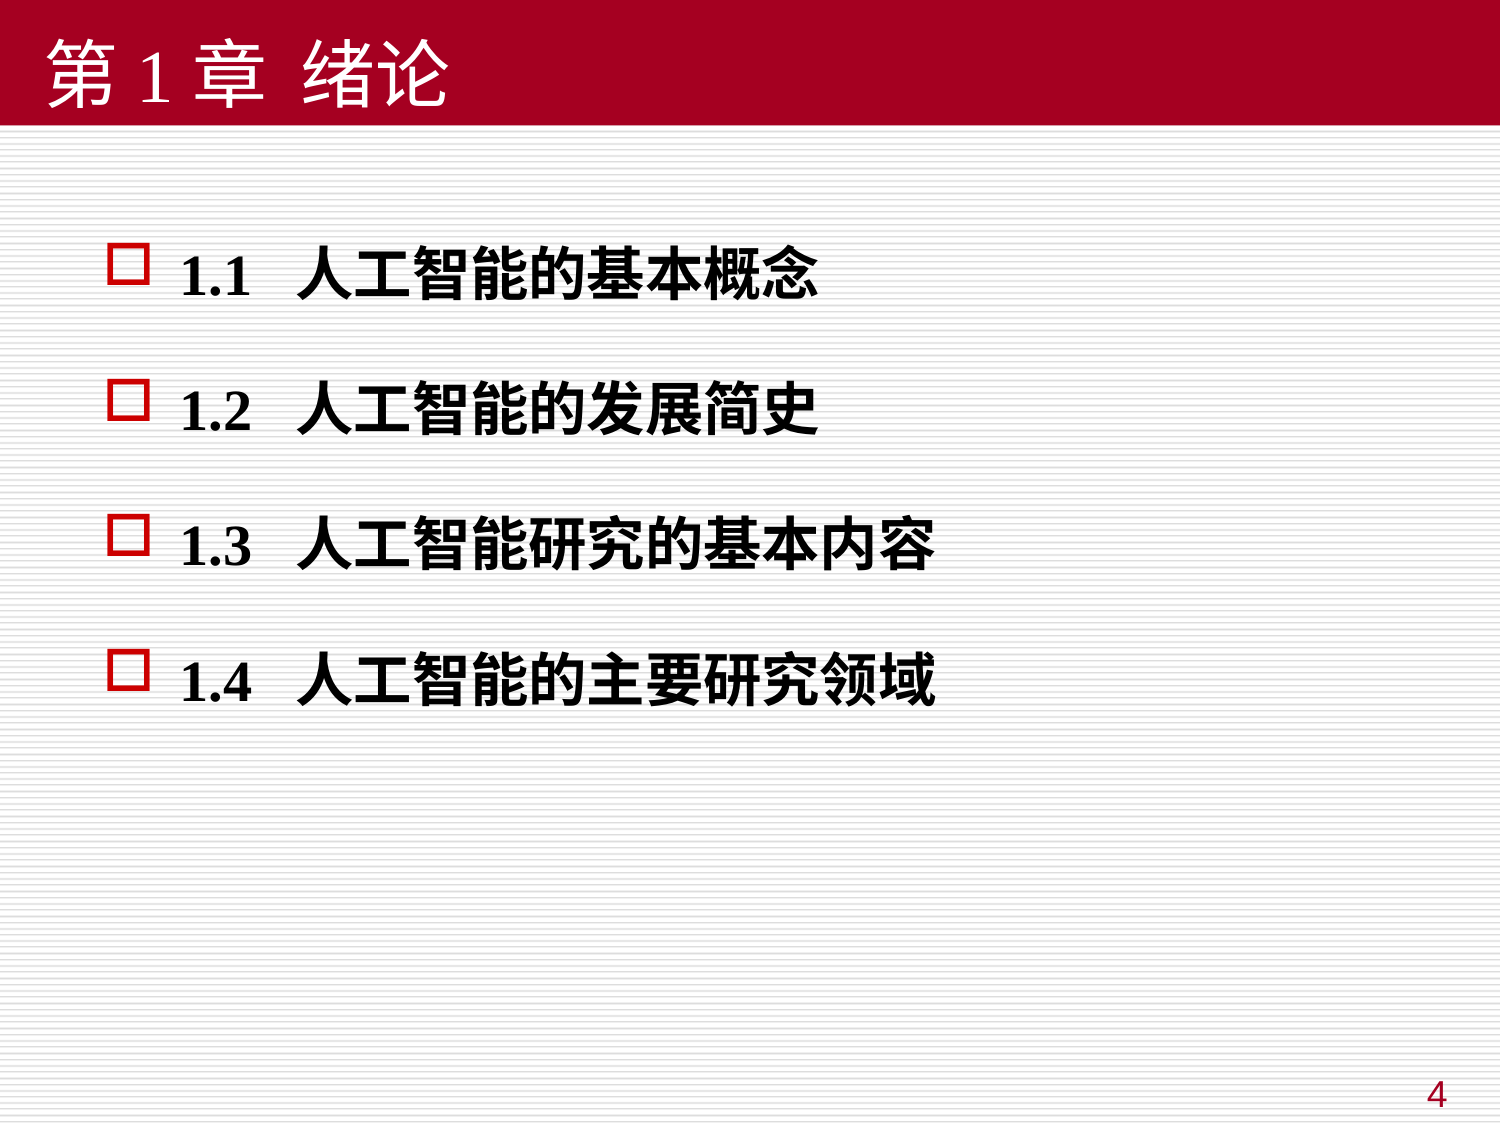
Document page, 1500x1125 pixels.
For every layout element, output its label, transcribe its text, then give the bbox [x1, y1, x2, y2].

picture [0, 126, 1500, 1125]
list 1.1 人工智能的基本概念 1.2 人工智能的发展简史 1.3 人工智能研究的基本内容 1.4 人工智能的主要研究领域 [87, 187, 1147, 824]
title 第1章 绪论 [0, 0, 1500, 126]
slide_number 4 [1137, 1062, 1463, 1122]
